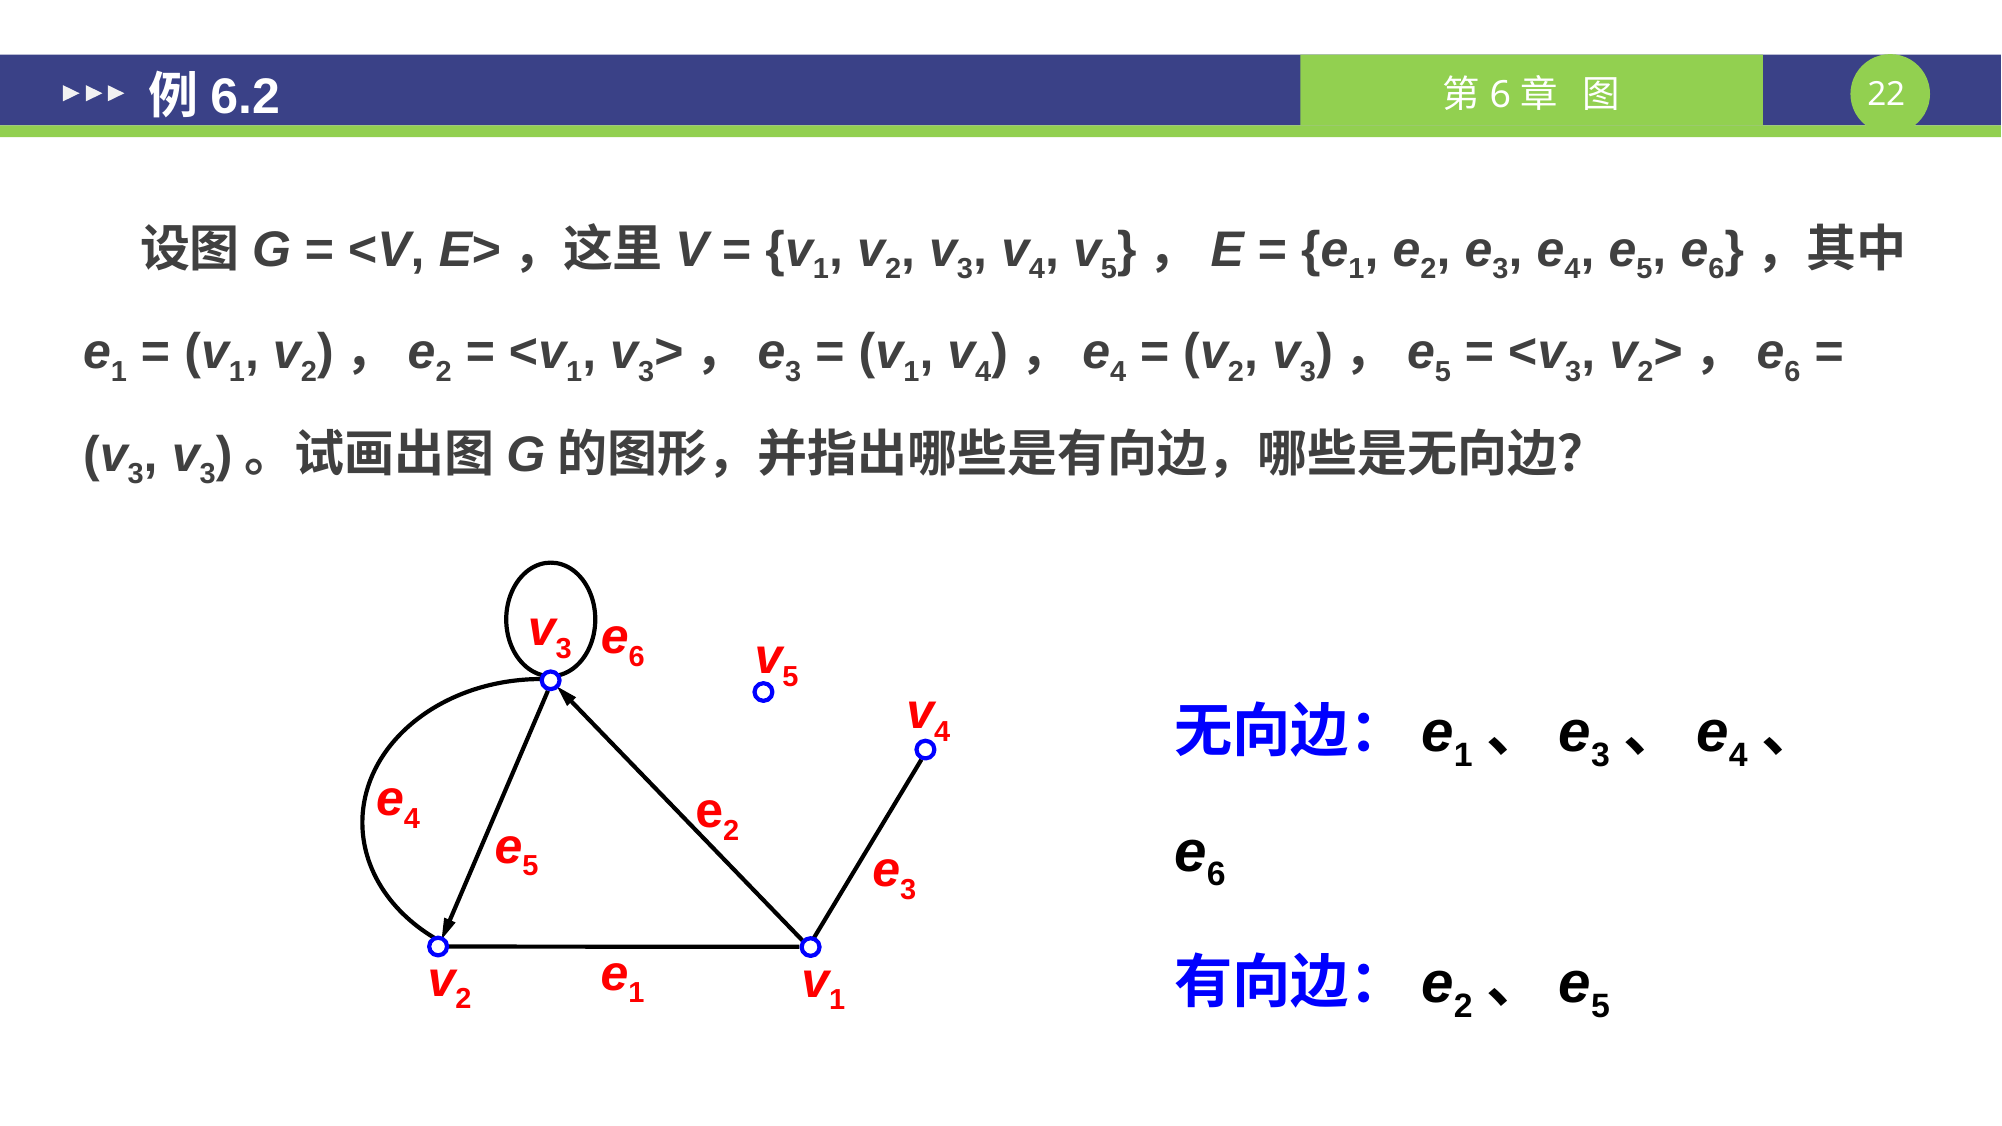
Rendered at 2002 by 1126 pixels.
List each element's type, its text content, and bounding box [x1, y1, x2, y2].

text_box 无向边：e1、e3、e4、e6 有向边：e2、e5 [1159, 646, 1838, 1032]
list 设图G = <V, E>，这里V = {v1, v2, v3, v4, v5}，E = {e1, e2, e3, e4, e5, e6}，其中e1 = (v1, v2)，e2 = <v1, v3>，e3 = (v1, v4)，e4 = (v2, v3)，e5 = <v3, v2>，e6 = (v3, v3)。试画出图G的图形，并指出哪些是有向边，哪些是无向边？ [63, 172, 1938, 601]
title 例6.2 [128, 17, 1452, 170]
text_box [362, 562, 960, 1009]
